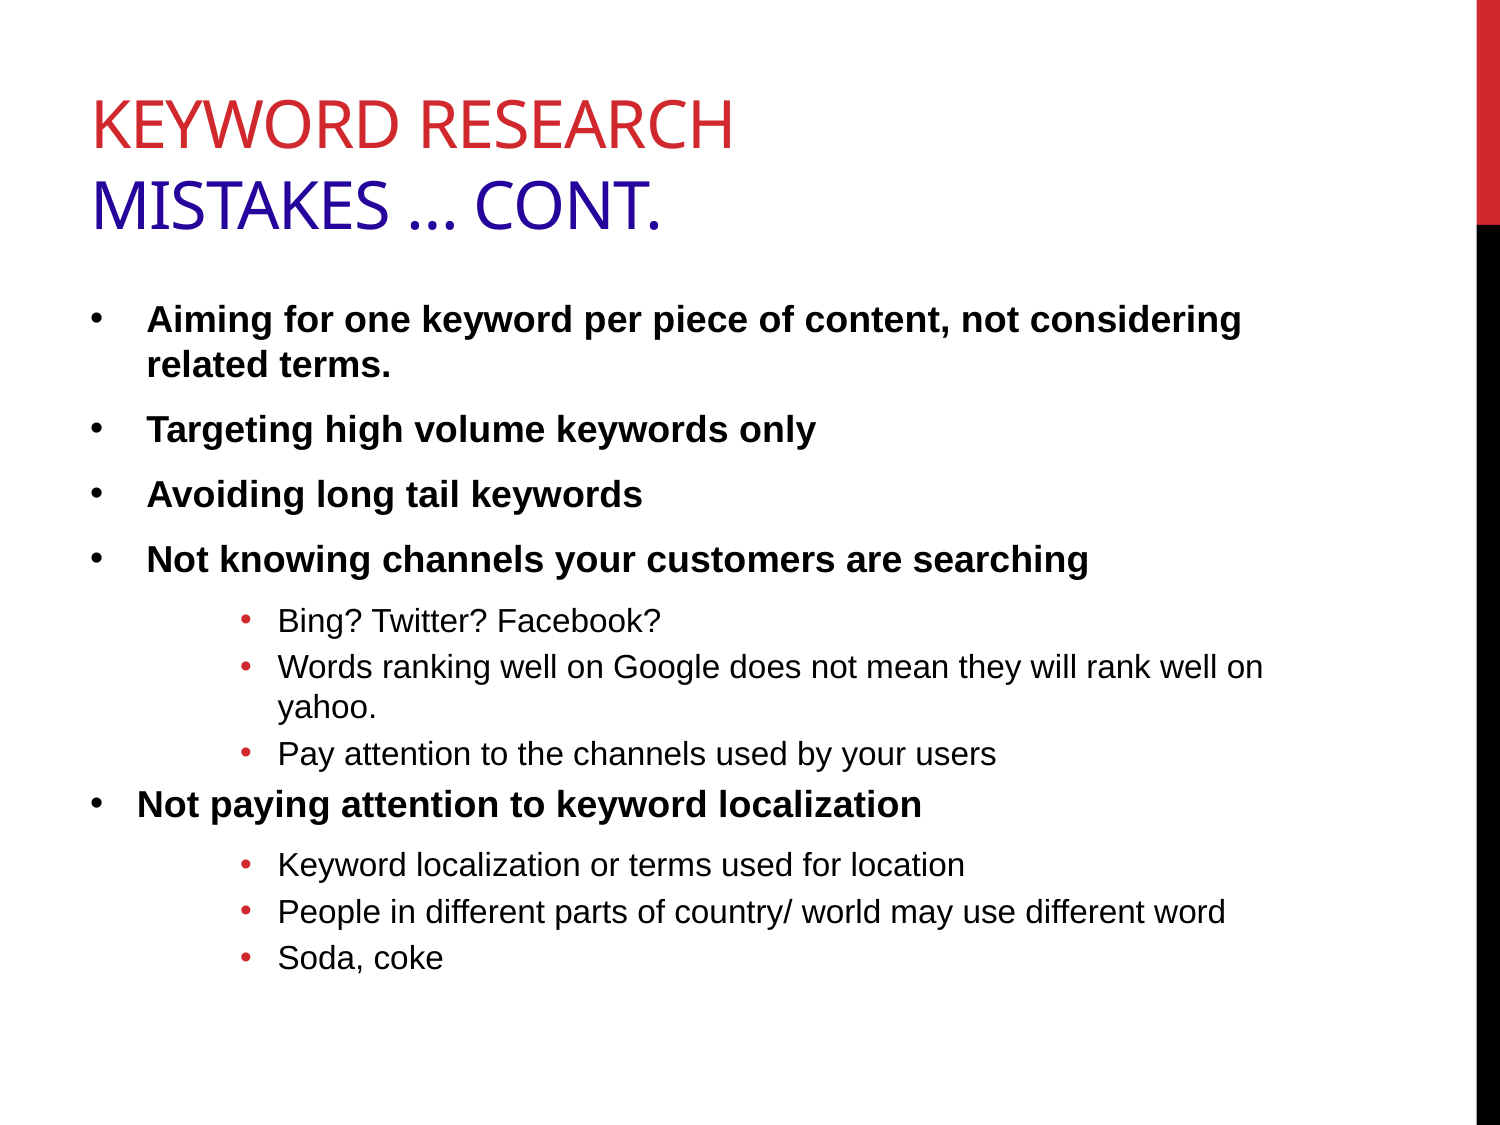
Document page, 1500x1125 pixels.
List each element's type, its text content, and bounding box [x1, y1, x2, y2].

title Keyword research mistakes … cont. [75, 25, 1025, 250]
list Aiming for one keyword per piece of content, not considering related terms. Targeting high volume keywords only Avoiding long tail keywords Not knowing channels your customers are searching Bing? Twitter? Facebook? Words ranking well on Google does not mean they will rank well on yahoo. Pay attention to the channels used by your users Not paying attention to keyword localization Keyword localization or terms used for location People in different parts of country/ world may use different word Soda, coke [75, 287, 1325, 1005]
